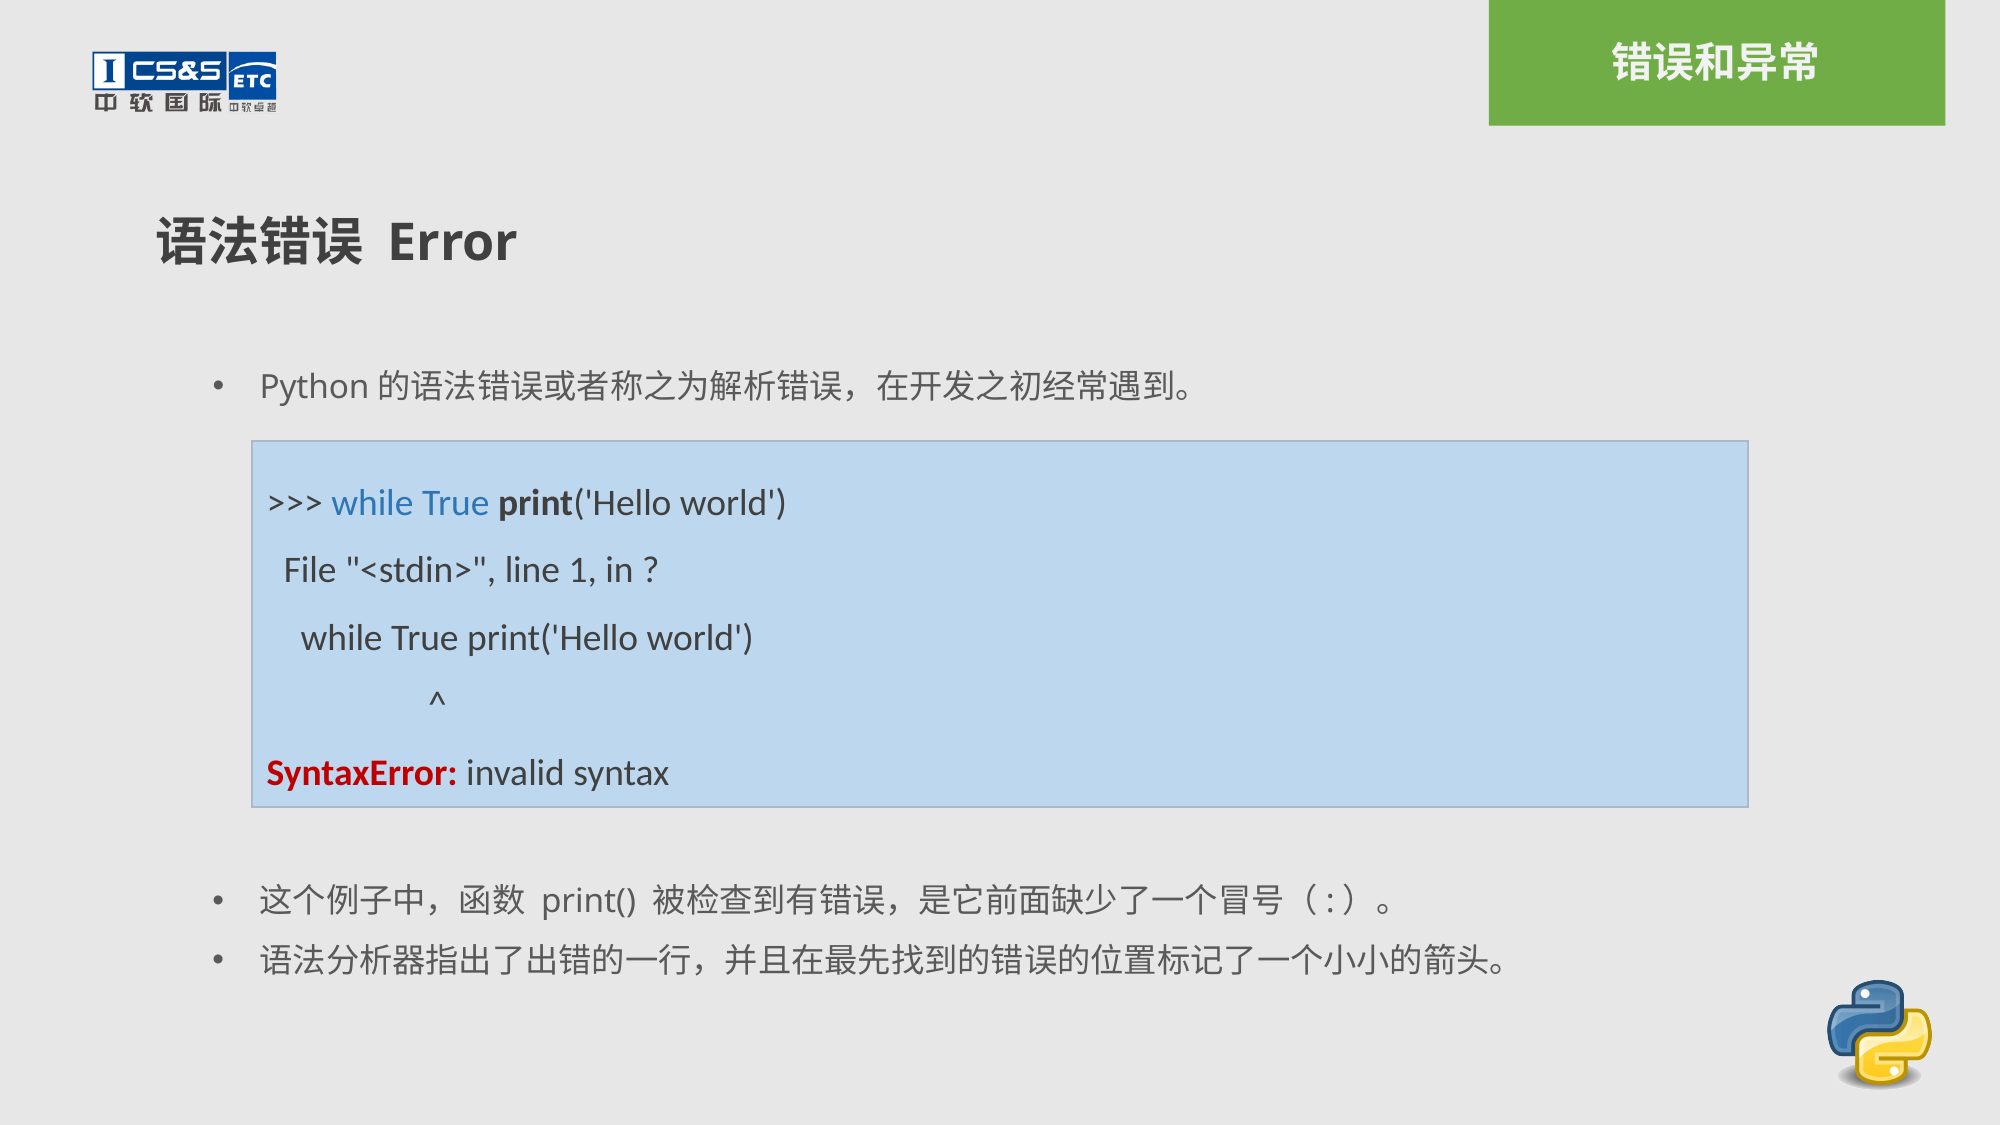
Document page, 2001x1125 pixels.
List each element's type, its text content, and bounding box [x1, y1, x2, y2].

text_box 语法错误 Error [140, 200, 533, 279]
text_box Python的语法错误或者称之为解析错误，在开发之初经常遇到。 [197, 317, 1877, 413]
picture [90, 49, 278, 114]
text_box >>> while True print('Hello world') File "<stdin>", line 1, in ? while True print('Hello world') ^ SyntaxError: invalid syntax [251, 440, 1749, 808]
picture [1820, 977, 1939, 1095]
text_box 错误和异常 [1490, 34, 1941, 98]
text_box 这个例子中，函数 print() 被检查到有错误，是它前面缺少了一个冒号（:）。 语法分析器指出了出错的一行，并且在最先找到的错误的位置标记了一个小小的箭头。 [197, 852, 1789, 987]
